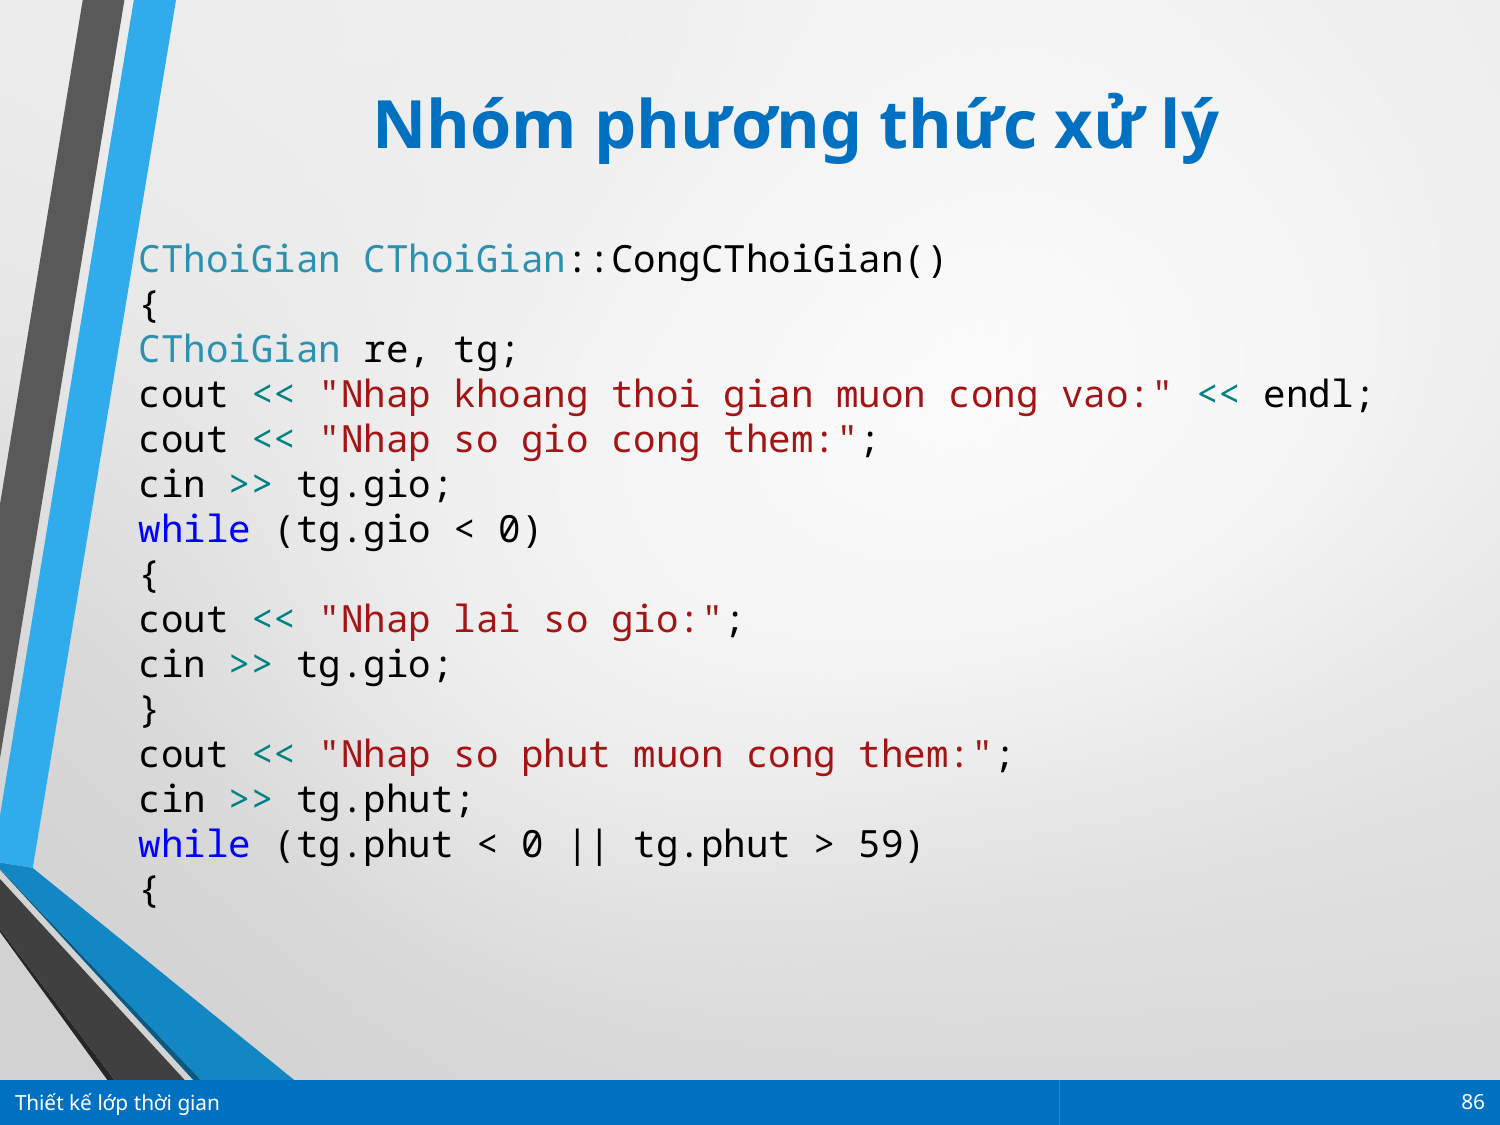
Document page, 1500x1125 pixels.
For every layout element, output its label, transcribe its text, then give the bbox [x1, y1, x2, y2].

text_box Nhóm phương thức xử lý [123, 74, 1469, 169]
text_box CThoiGian CThoiGian::CongCThoiGian() { CThoiGian re, tg; cout << "Nhap khoang thoi gian muon cong vao:" << endl; cout << "Nhap so gio cong them:"; cin >> tg.gio; while (tg.gio < 0) { cout << "Nhap lai so gio:"; cin >> tg.gio; } cout << "Nhap so phut muon cong them:"; cin >> tg.phut; while (tg.phut < 0 || tg.phut > 59) { [123, 228, 1500, 918]
footer Thiết kế lớp thời gian [0, 1080, 1059, 1125]
slide_number 86 [1059, 1080, 1500, 1125]
